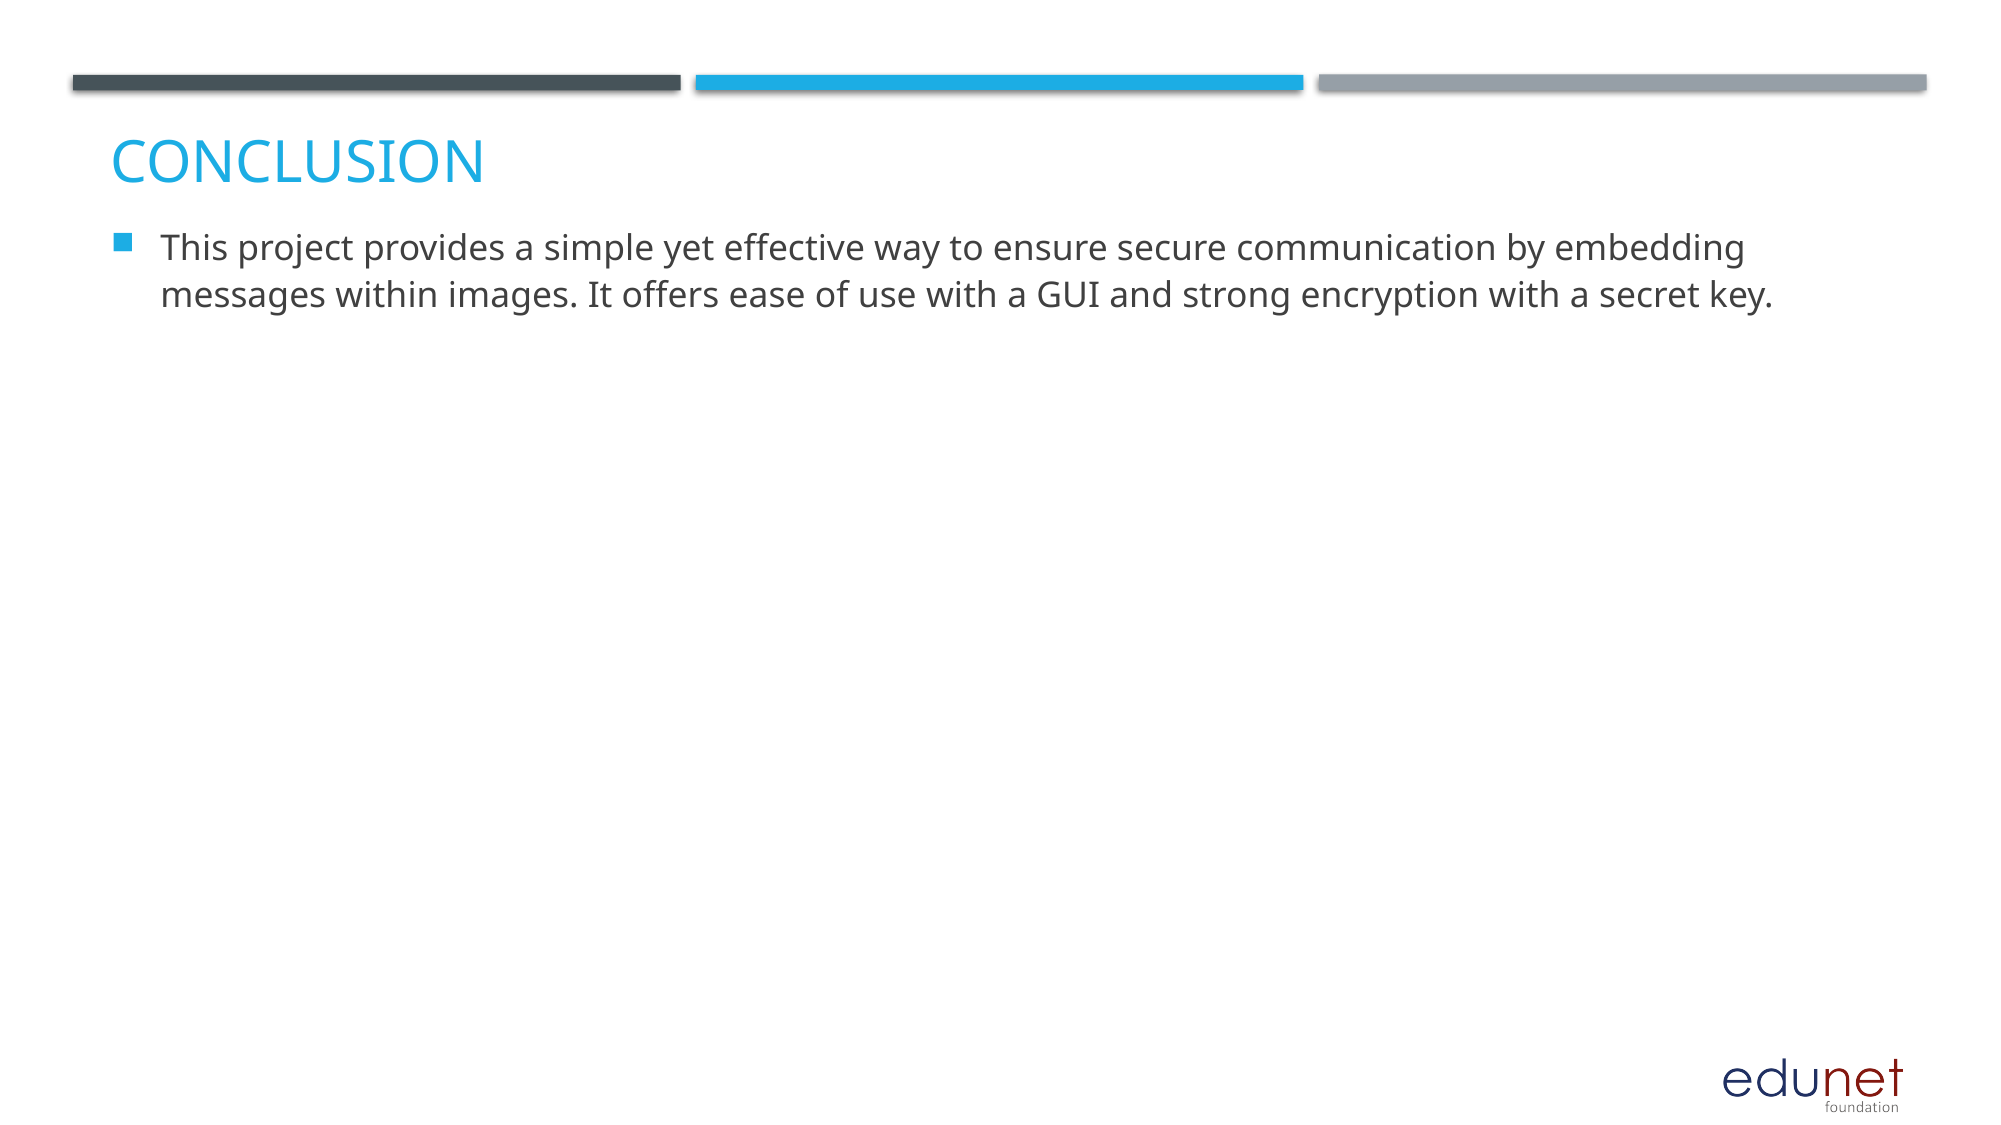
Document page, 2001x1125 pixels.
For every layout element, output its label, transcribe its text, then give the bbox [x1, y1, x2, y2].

title Conclusion [95, 115, 1905, 203]
picture [1719, 1056, 1905, 1116]
list This project provides a simple yet effective way to ensure secure communication by embedding messages within images. It offers ease of use with a GUI and strong encryption with a secret key. [95, 213, 1905, 981]
